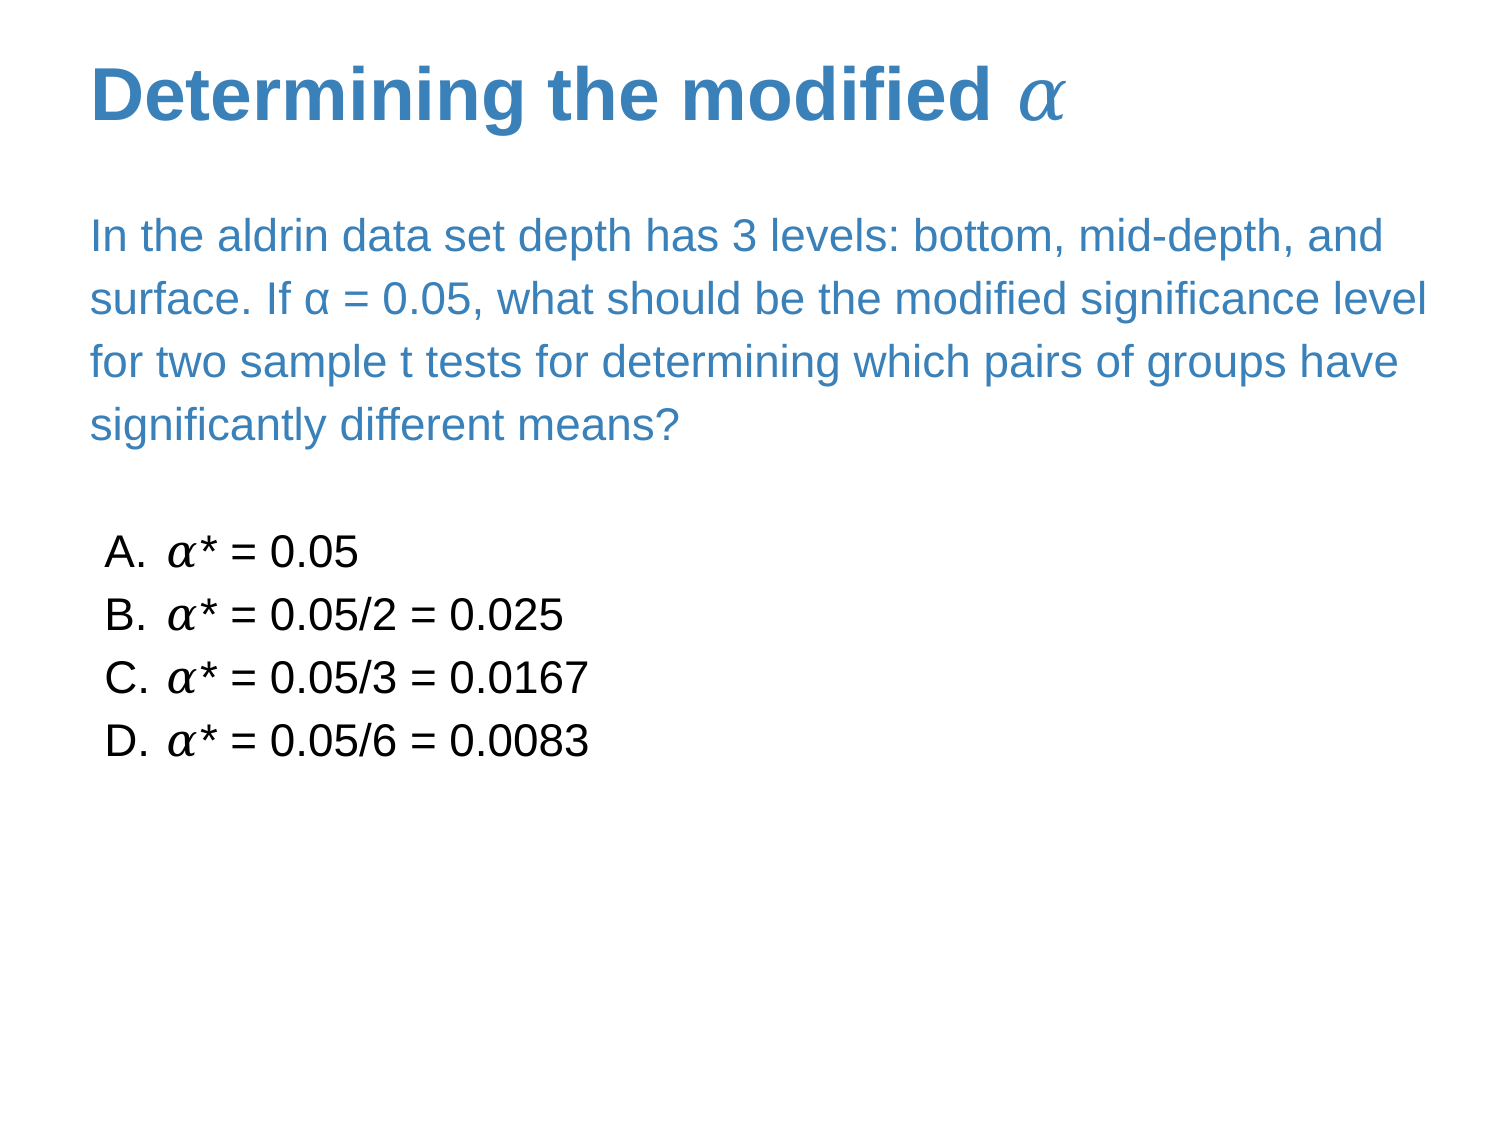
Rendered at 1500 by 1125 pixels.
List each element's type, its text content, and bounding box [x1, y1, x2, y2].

text_box Determining the modified 𝛼 [74, 34, 1425, 150]
text_box In the aldrin data set depth has 3 levels: bottom, mid-depth, and surface. If α = 0.05, what should be the modified significance level for two sample t tests for determining which pairs of groups have significantly different means? 𝛼* = 0.05 𝛼* = 0.05/2 = 0.025 𝛼* = 0.05/3 = 0.0167 𝛼* = 0.05/6 = 0.0083 [74, 182, 1477, 1068]
